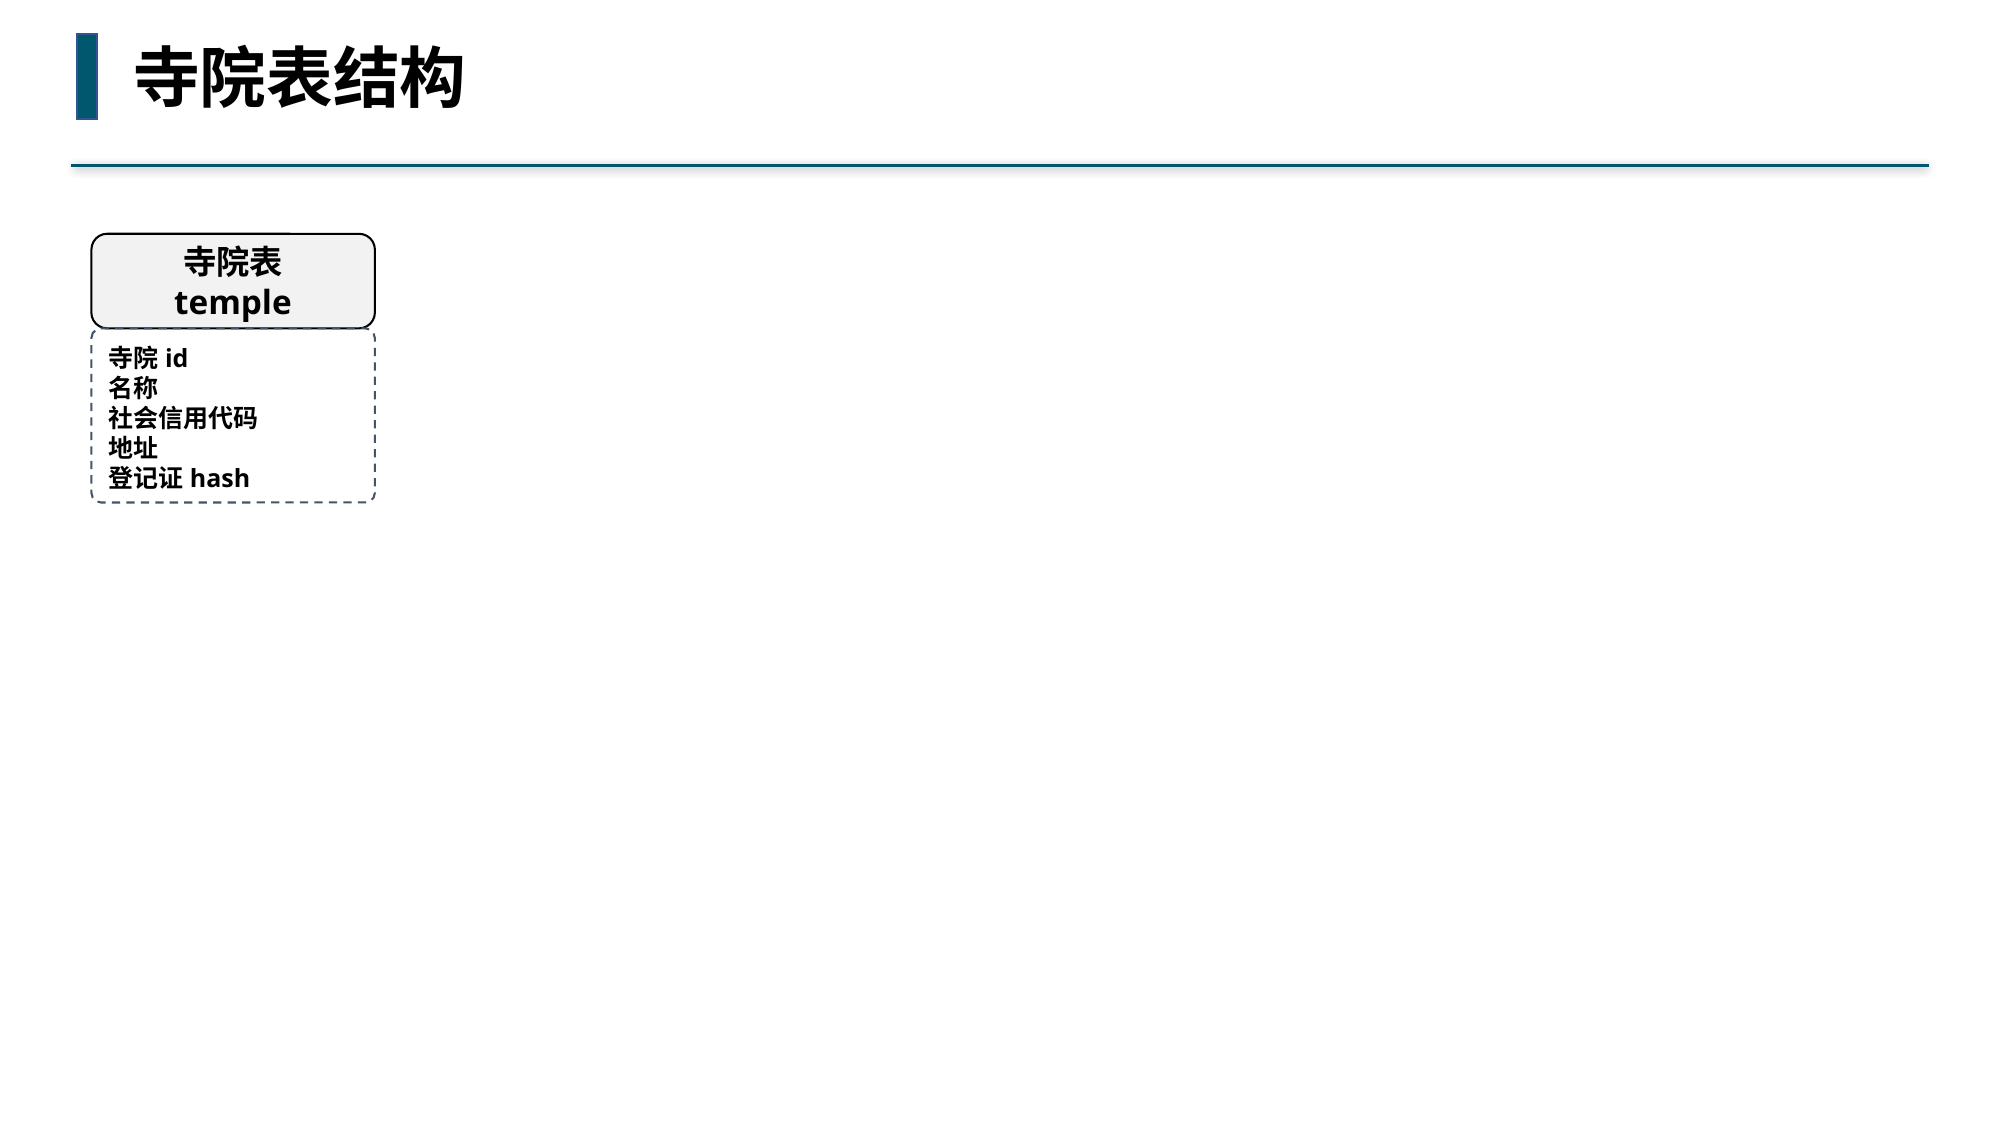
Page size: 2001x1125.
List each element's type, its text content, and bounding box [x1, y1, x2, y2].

text_box 寺院表结构 [118, 28, 482, 124]
text_box 寺院表 temple [90, 232, 376, 328]
text_box 寺院id 名称 社会信用代码 地址 登记证hash [90, 327, 376, 504]
text_box [76, 33, 98, 120]
